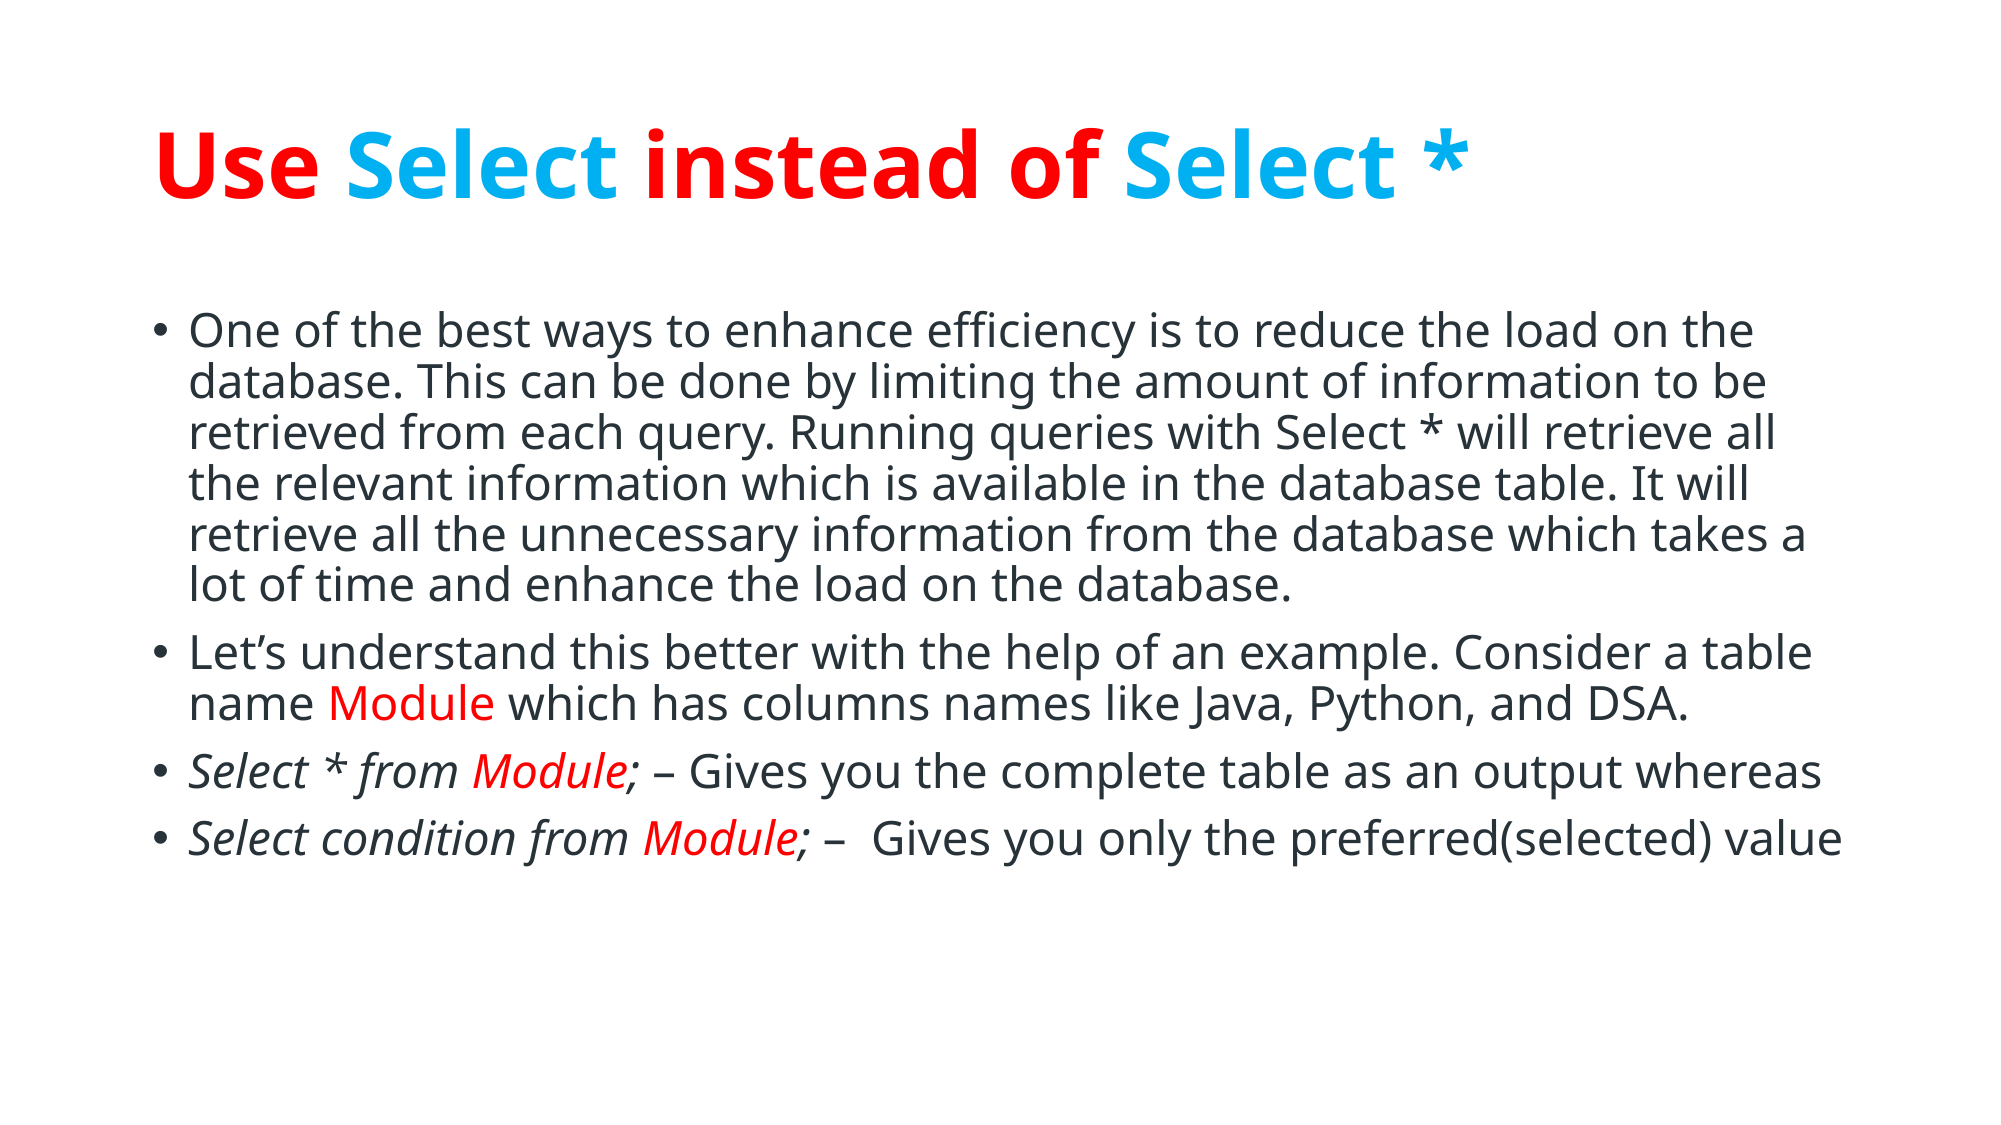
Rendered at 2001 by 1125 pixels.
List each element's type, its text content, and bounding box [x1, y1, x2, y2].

title Use Select instead of Select * [137, 59, 1863, 278]
list One of the best ways to enhance efficiency is to reduce the load on the database. This can be done by limiting the amount of information to be retrieved from each query. Running queries with Select * will retrieve all the relevant information which is available in the database table. It will retrieve all the unnecessary information from the database which takes a lot of time and enhance the load on the database. Let’s understand this better with the help of an example. Consider a table name Module which has columns names like Java, Python, and DSA. Select * from Module; – Gives you the complete table as an output whereas Select condition from Module; – Gives you only the preferred(selected) value [137, 299, 1863, 1014]
